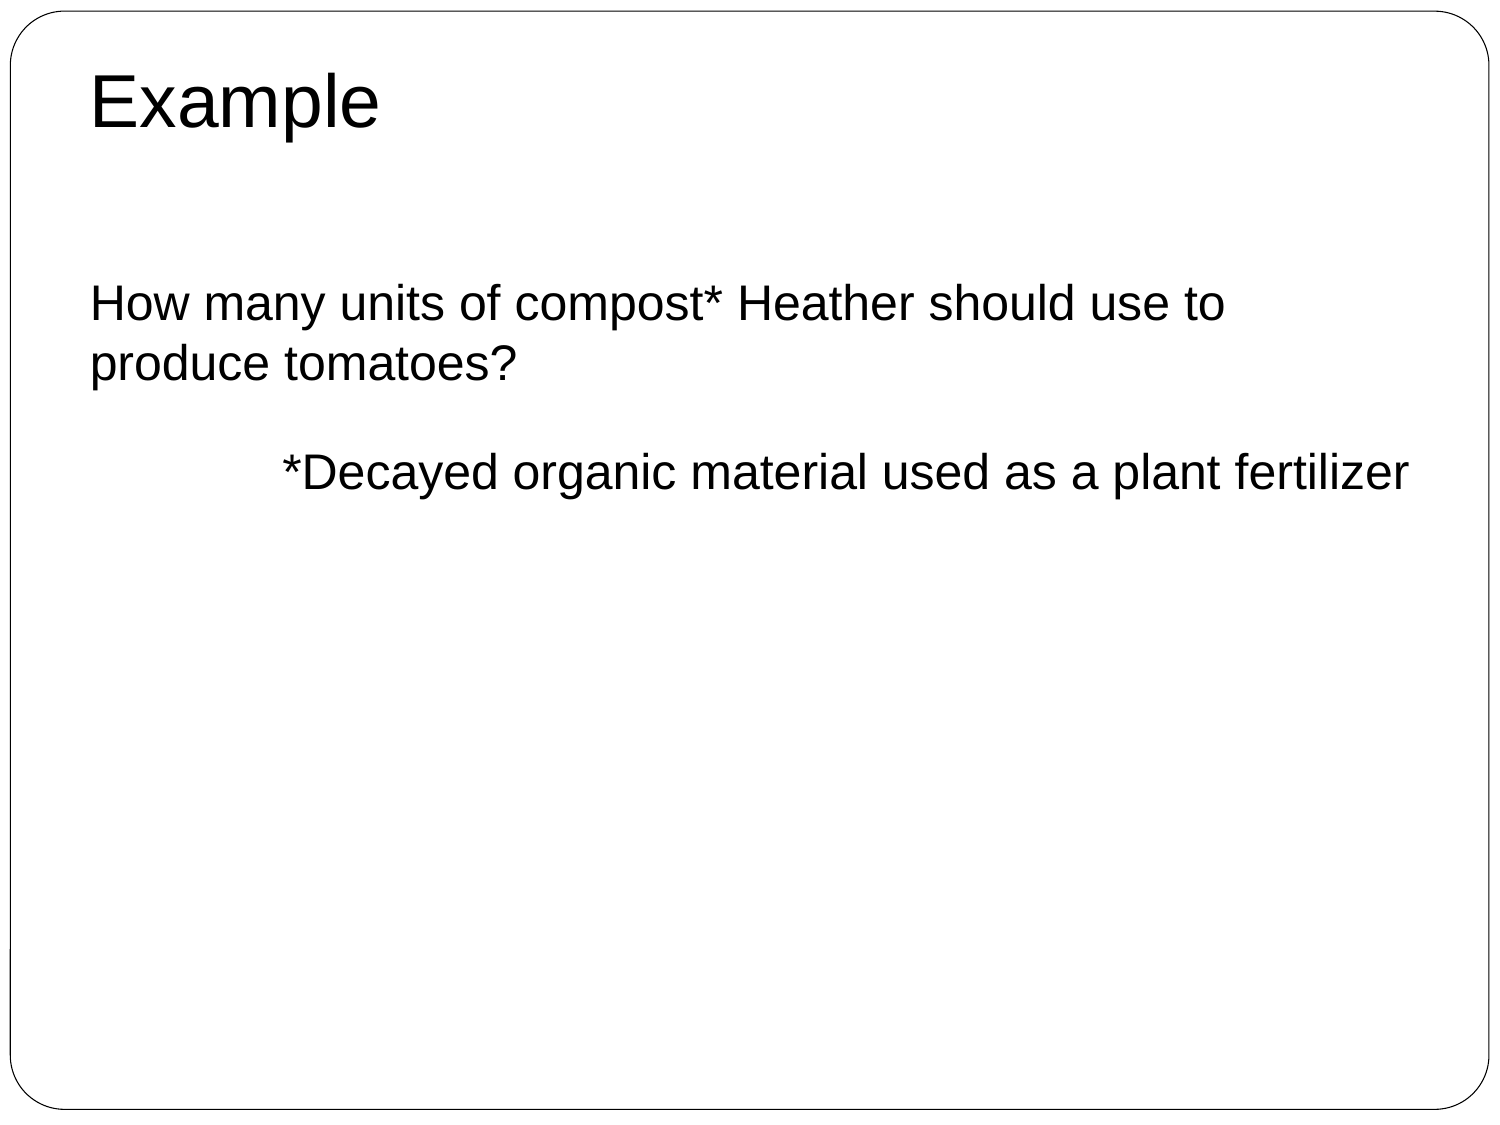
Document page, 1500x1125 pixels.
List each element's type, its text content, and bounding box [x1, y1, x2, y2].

list How many units of compost* Heather should use to produce tomatoes? *Decayed organic material used as a plant fertilizer [75, 262, 1425, 1005]
title Example [75, 45, 1425, 233]
